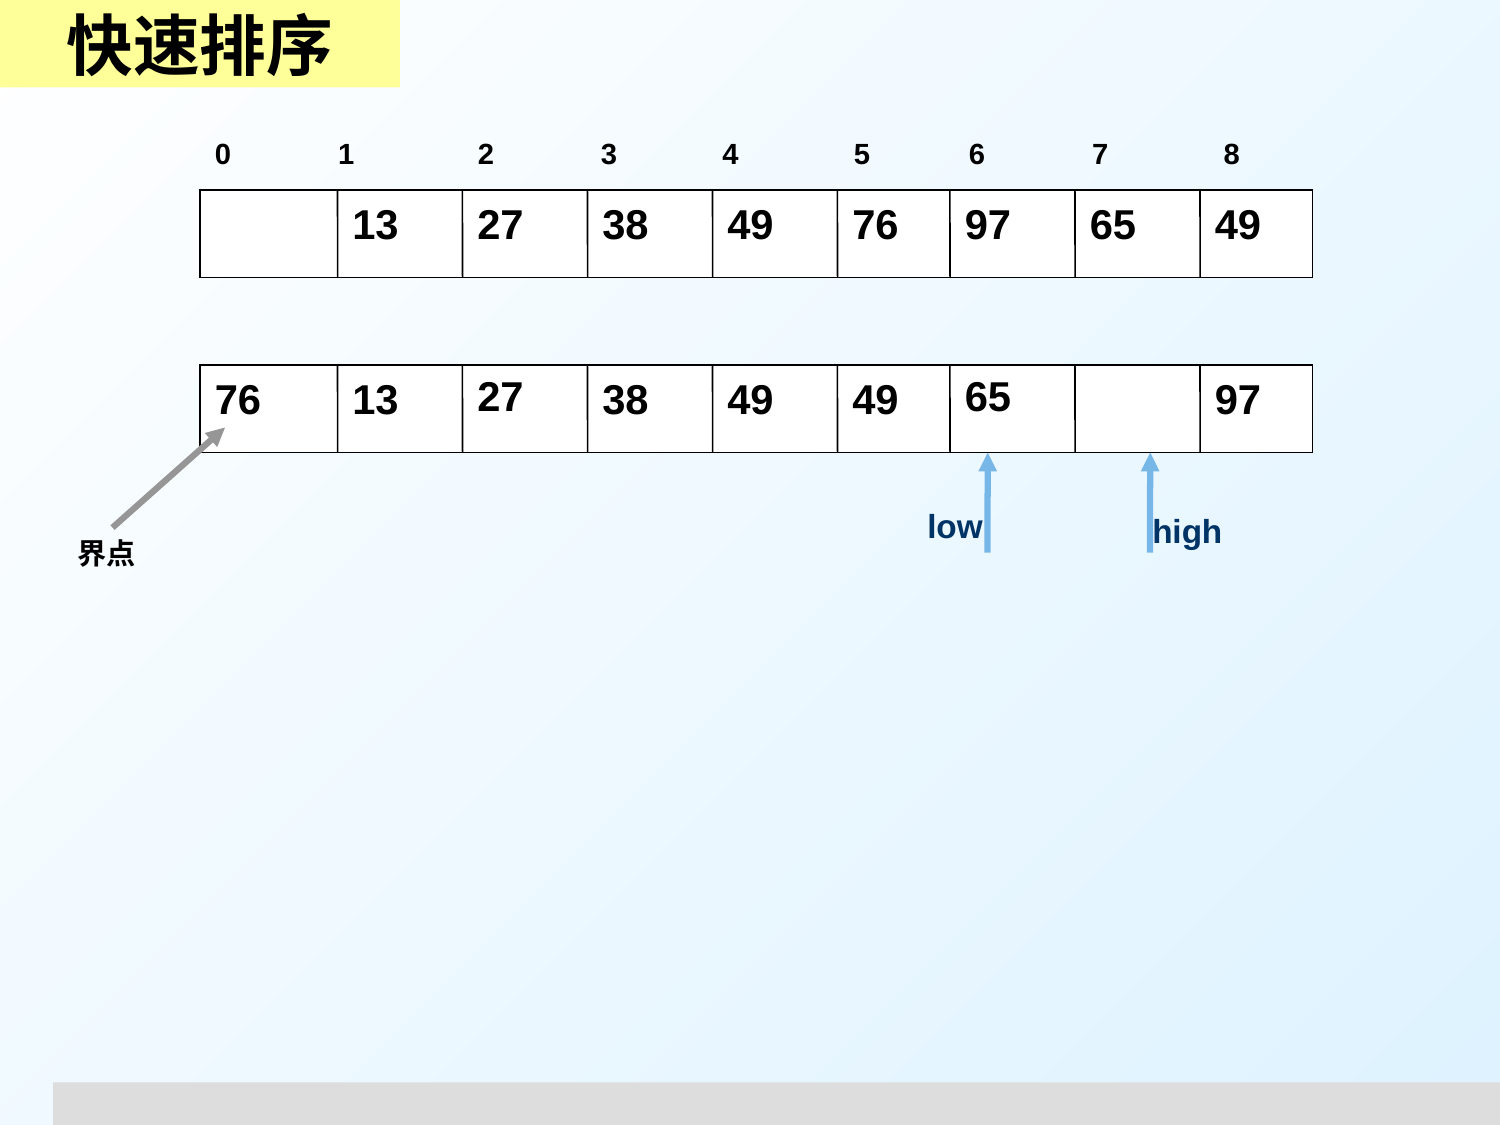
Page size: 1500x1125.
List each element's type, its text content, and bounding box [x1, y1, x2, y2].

text_box 快速排序 [0, 0, 400, 88]
text_box 界点 [62, 527, 188, 578]
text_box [1137, 452, 1276, 558]
text_box 0 1 2 3 4 5 6 7 8 [199, 127, 1313, 178]
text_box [199, 189, 1313, 278]
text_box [199, 364, 1313, 453]
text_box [912, 452, 1051, 553]
